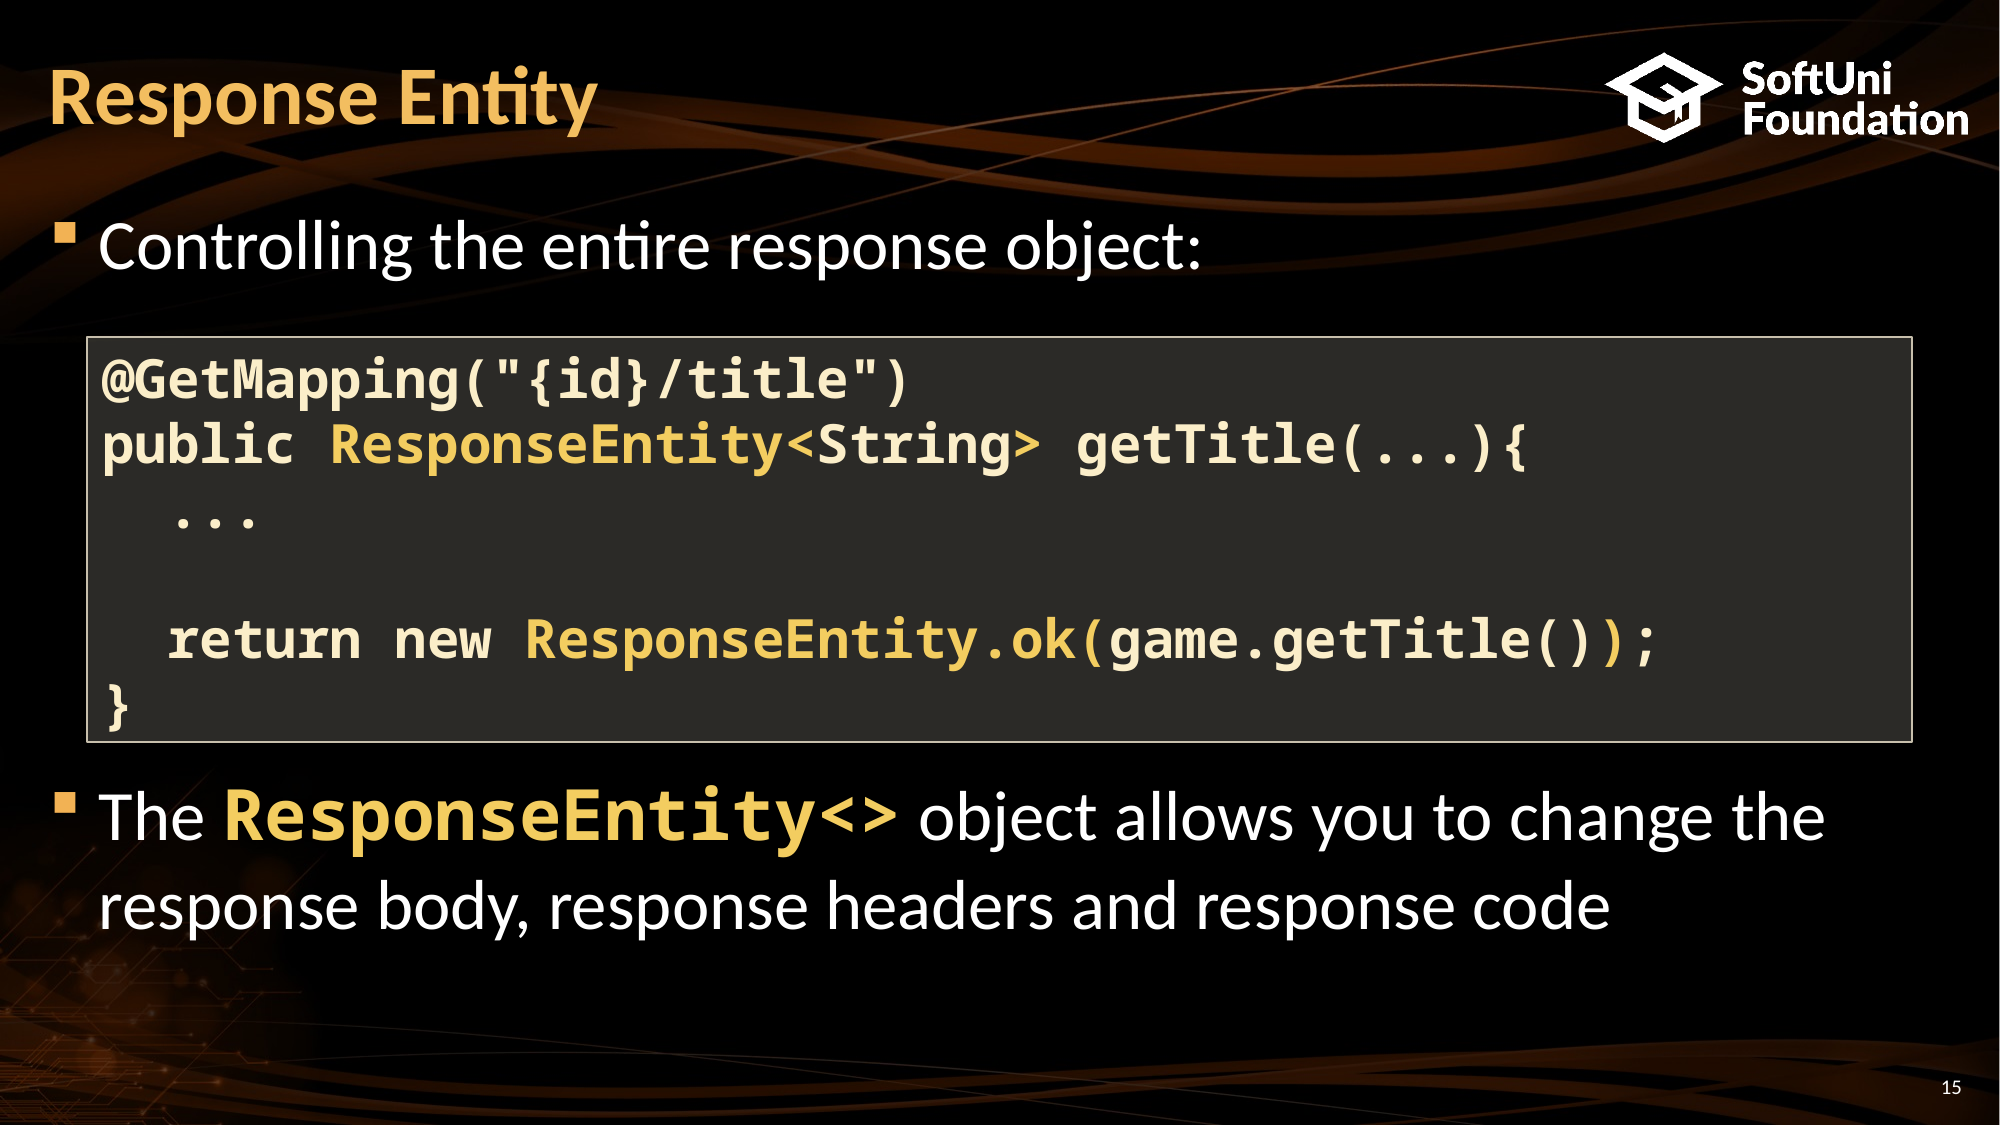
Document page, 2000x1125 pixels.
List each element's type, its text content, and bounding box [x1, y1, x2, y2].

title Response Entity [30, 6, 1602, 189]
text_box @GetMapping("{id}/title") public ResponseEntity<String> getTitle(...){ ... return new ResponseEntity.ok(game.getTitle()); } [87, 337, 1913, 742]
list Controlling the entire response object: The ResponseEntity<> object allows you to change the response body, response headers and response code [31, 188, 1968, 1103]
picture [0, 0, 2000, 1125]
